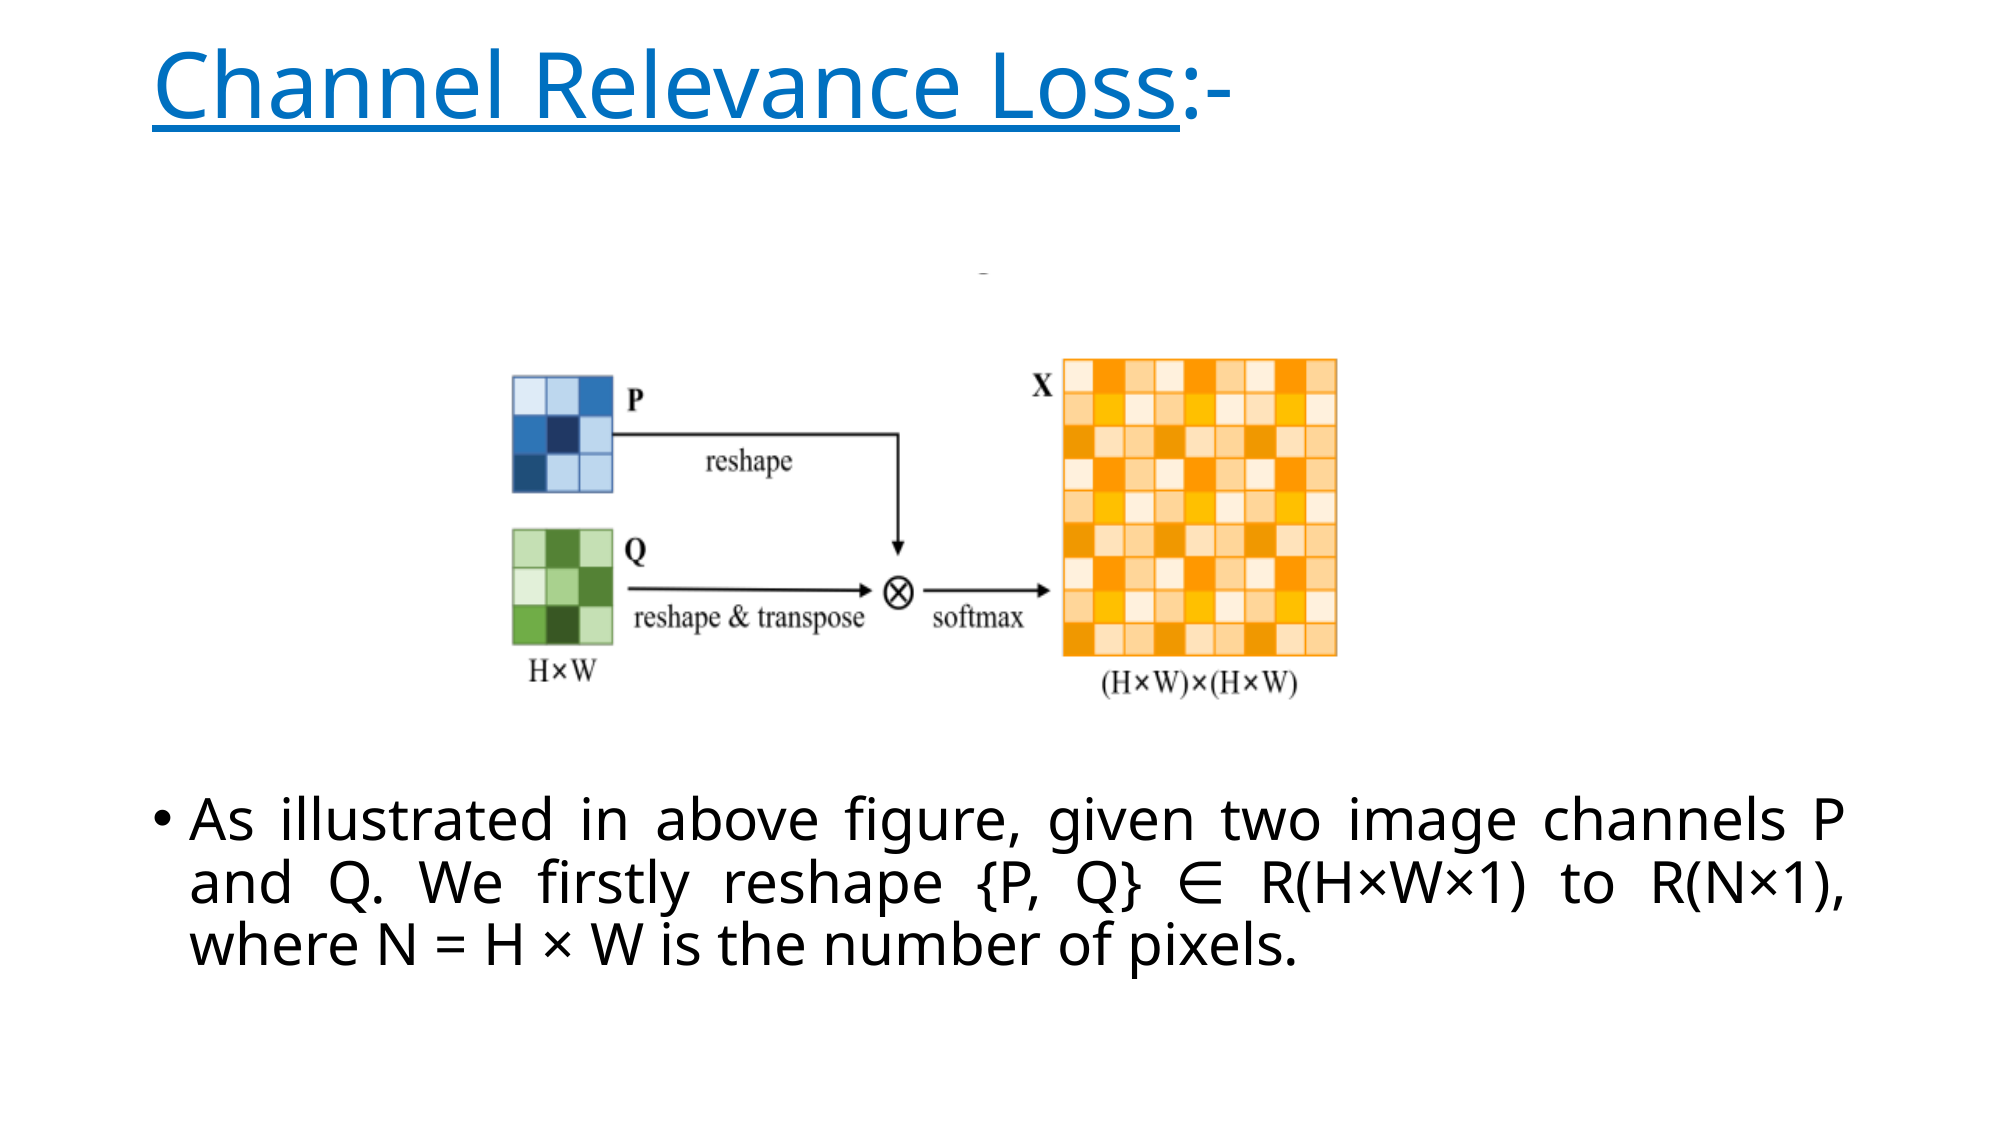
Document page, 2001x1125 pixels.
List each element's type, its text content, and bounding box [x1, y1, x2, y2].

title Channel Relevance Loss:- [137, 0, 1863, 178]
picture [442, 273, 1386, 734]
list As illustrated in above figure, given two image channels P and Q. We firstly reshape {P, Q} ∈ R(H×W×1) to R(N×1), where N = H × W is the number of pixels. [137, 189, 1863, 1058]
